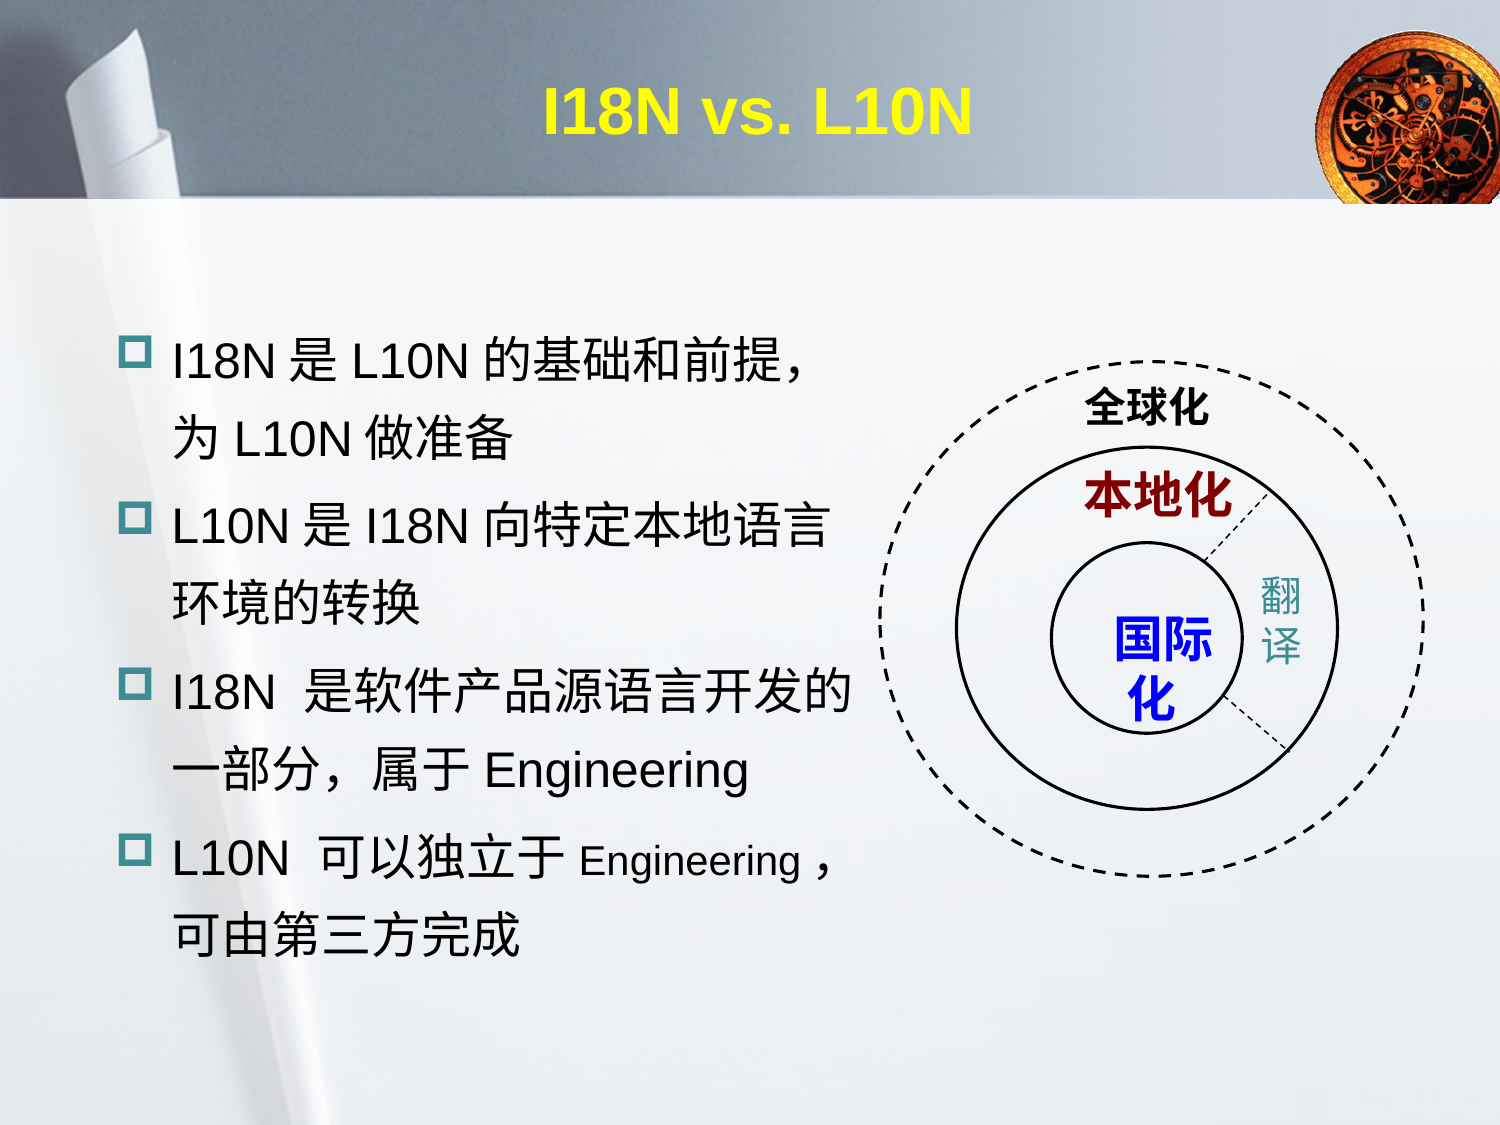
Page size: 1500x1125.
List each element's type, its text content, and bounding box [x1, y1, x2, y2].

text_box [879, 361, 1424, 877]
title I18N vs. L10N [348, 54, 1170, 161]
picture [0, 0, 1500, 204]
list I18N是L10N的基础和前提，为L10N做准备 L10N是I18N向特定本地语言环境的转换 I18N 是软件产品源语言开发的一部分，属于Engineering L10N 可以独立于Engineering，可由第三方完成 [100, 302, 892, 988]
